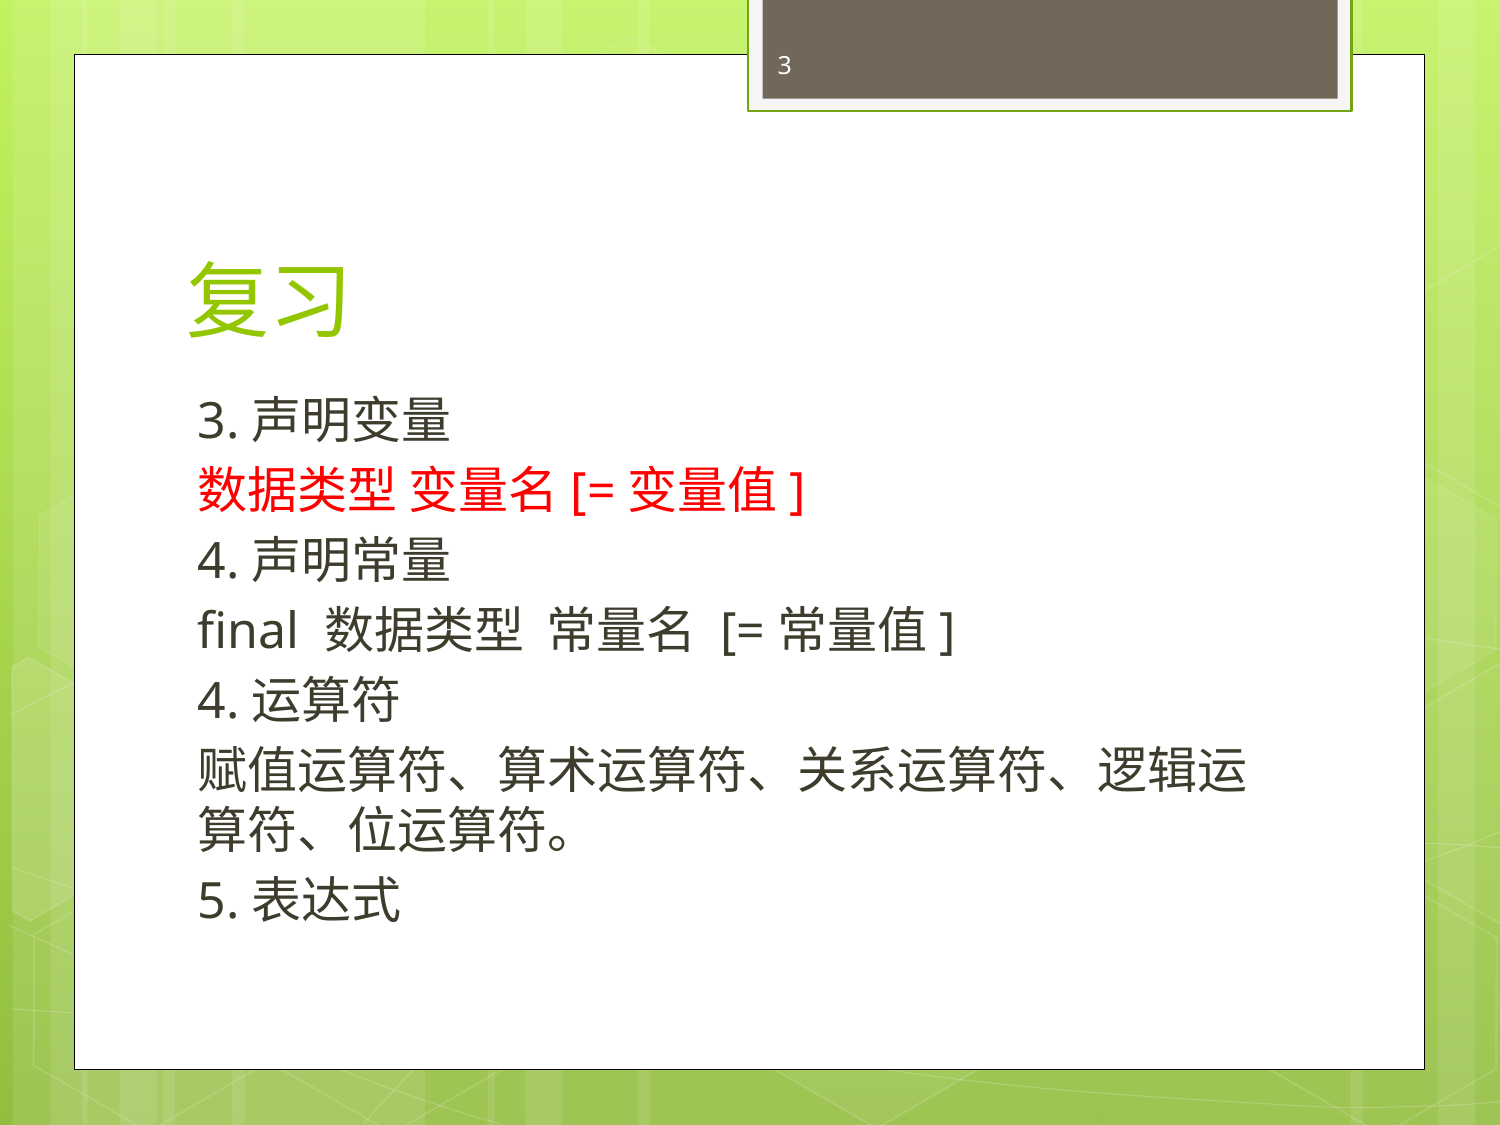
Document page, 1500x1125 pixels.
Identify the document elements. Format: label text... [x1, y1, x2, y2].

slide_number 3 [762, 36, 982, 97]
title 复习 [171, 168, 1324, 357]
list 3.声明变量 数据类型 变量名[=变量值] 4.声明常量 final 数据类型 常量名 [=常量值] 4.运算符 赋值运算符、算术运算符、关系运算符、逻辑运算符、位运算符。 5.表达式 [171, 381, 1283, 957]
